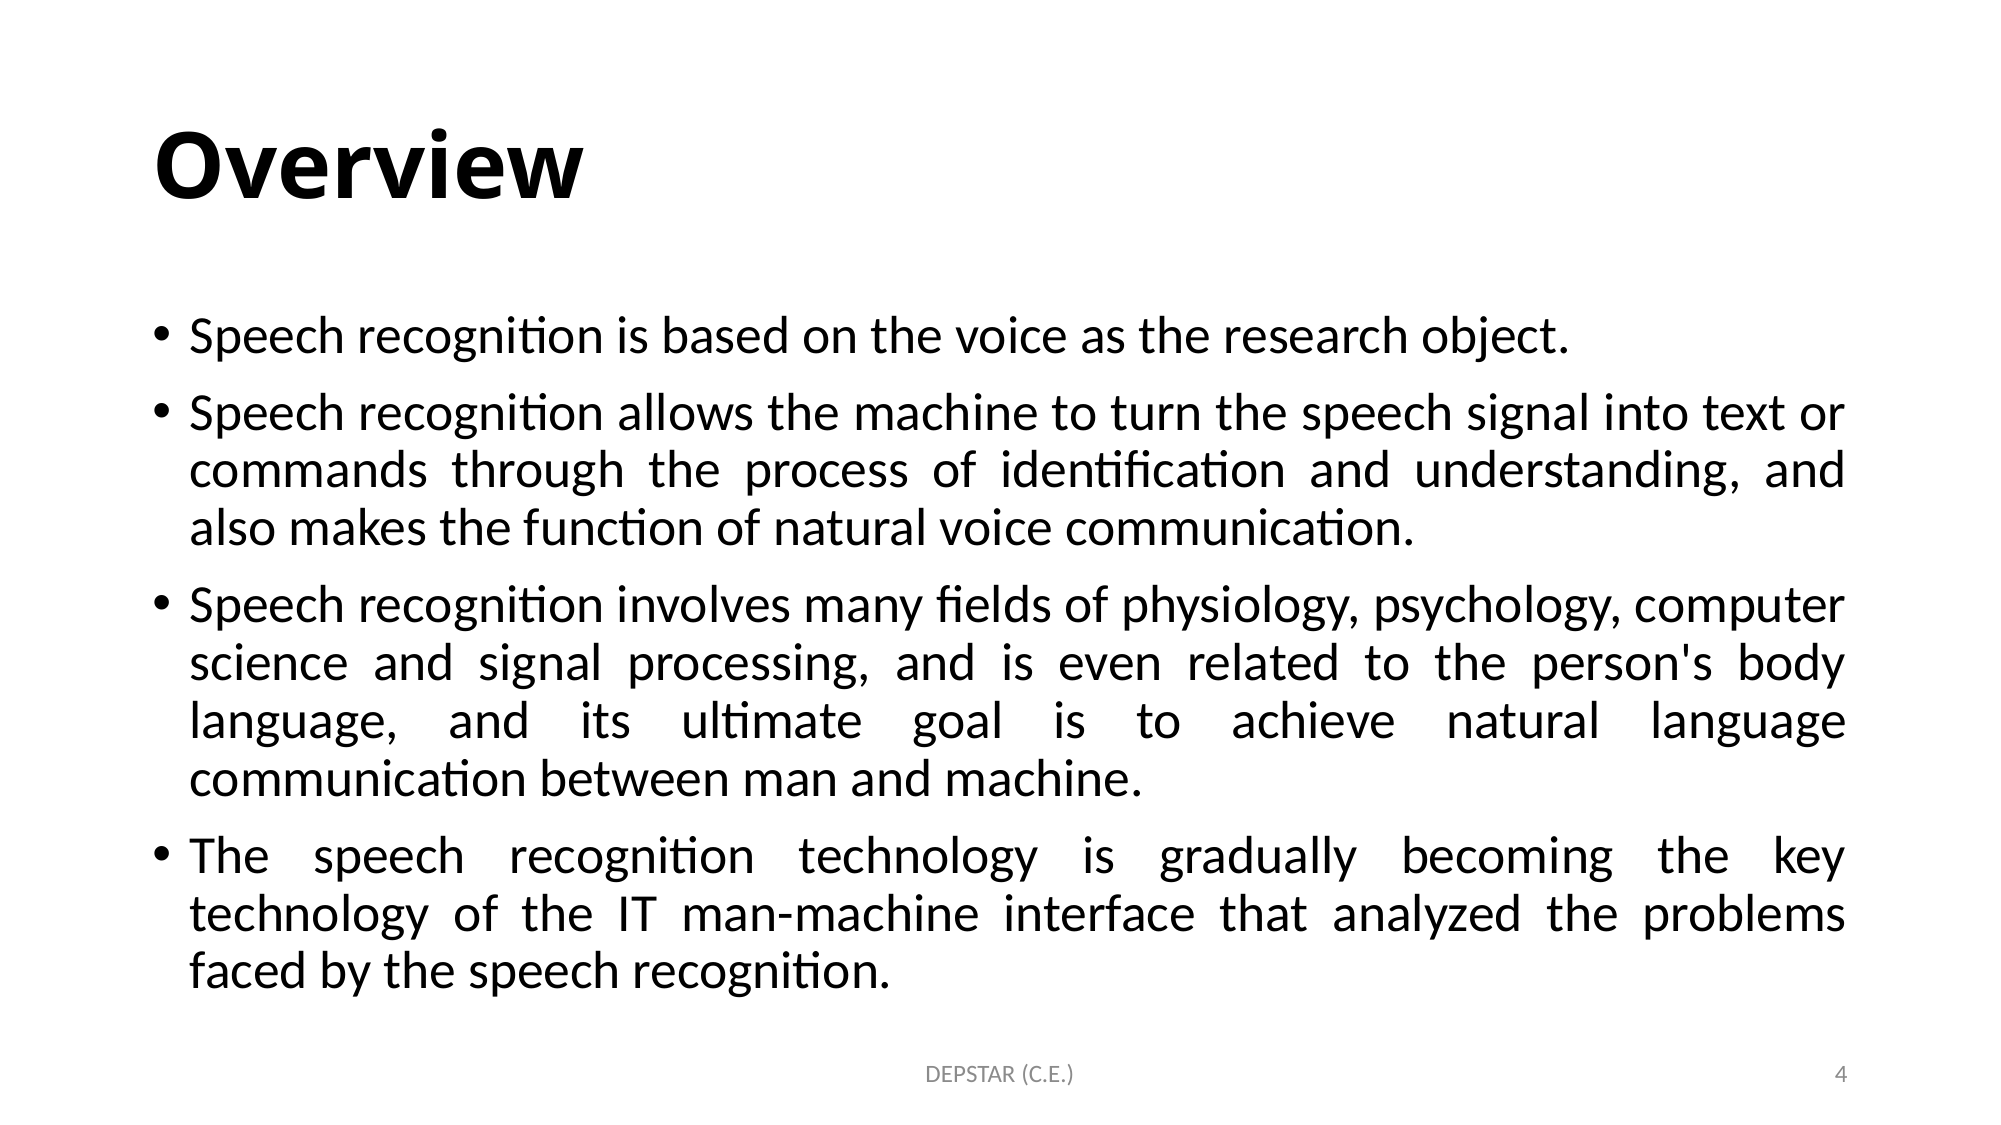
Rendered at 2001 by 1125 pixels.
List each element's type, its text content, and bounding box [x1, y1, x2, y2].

slide_number 4 [1412, 1042, 1863, 1103]
list Speech recognition is based on the voice as the research object. Speech recognition allows the machine to turn the speech signal into text or commands through the process of identification and understanding, and also makes the function of natural voice communication. Speech recognition involves many fields of physiology, psychology, computer science and signal processing, and is even related to the person's body language, and its ultimate goal is to achieve natural language communication between man and machine. The speech recognition technology is gradually becoming the key technology of the IT man-machine interface that analyzed the problems faced by the speech recognition. [137, 299, 1863, 1014]
footer DEPSTAR (C.E.) [662, 1042, 1338, 1103]
title Overview [137, 59, 1863, 278]
